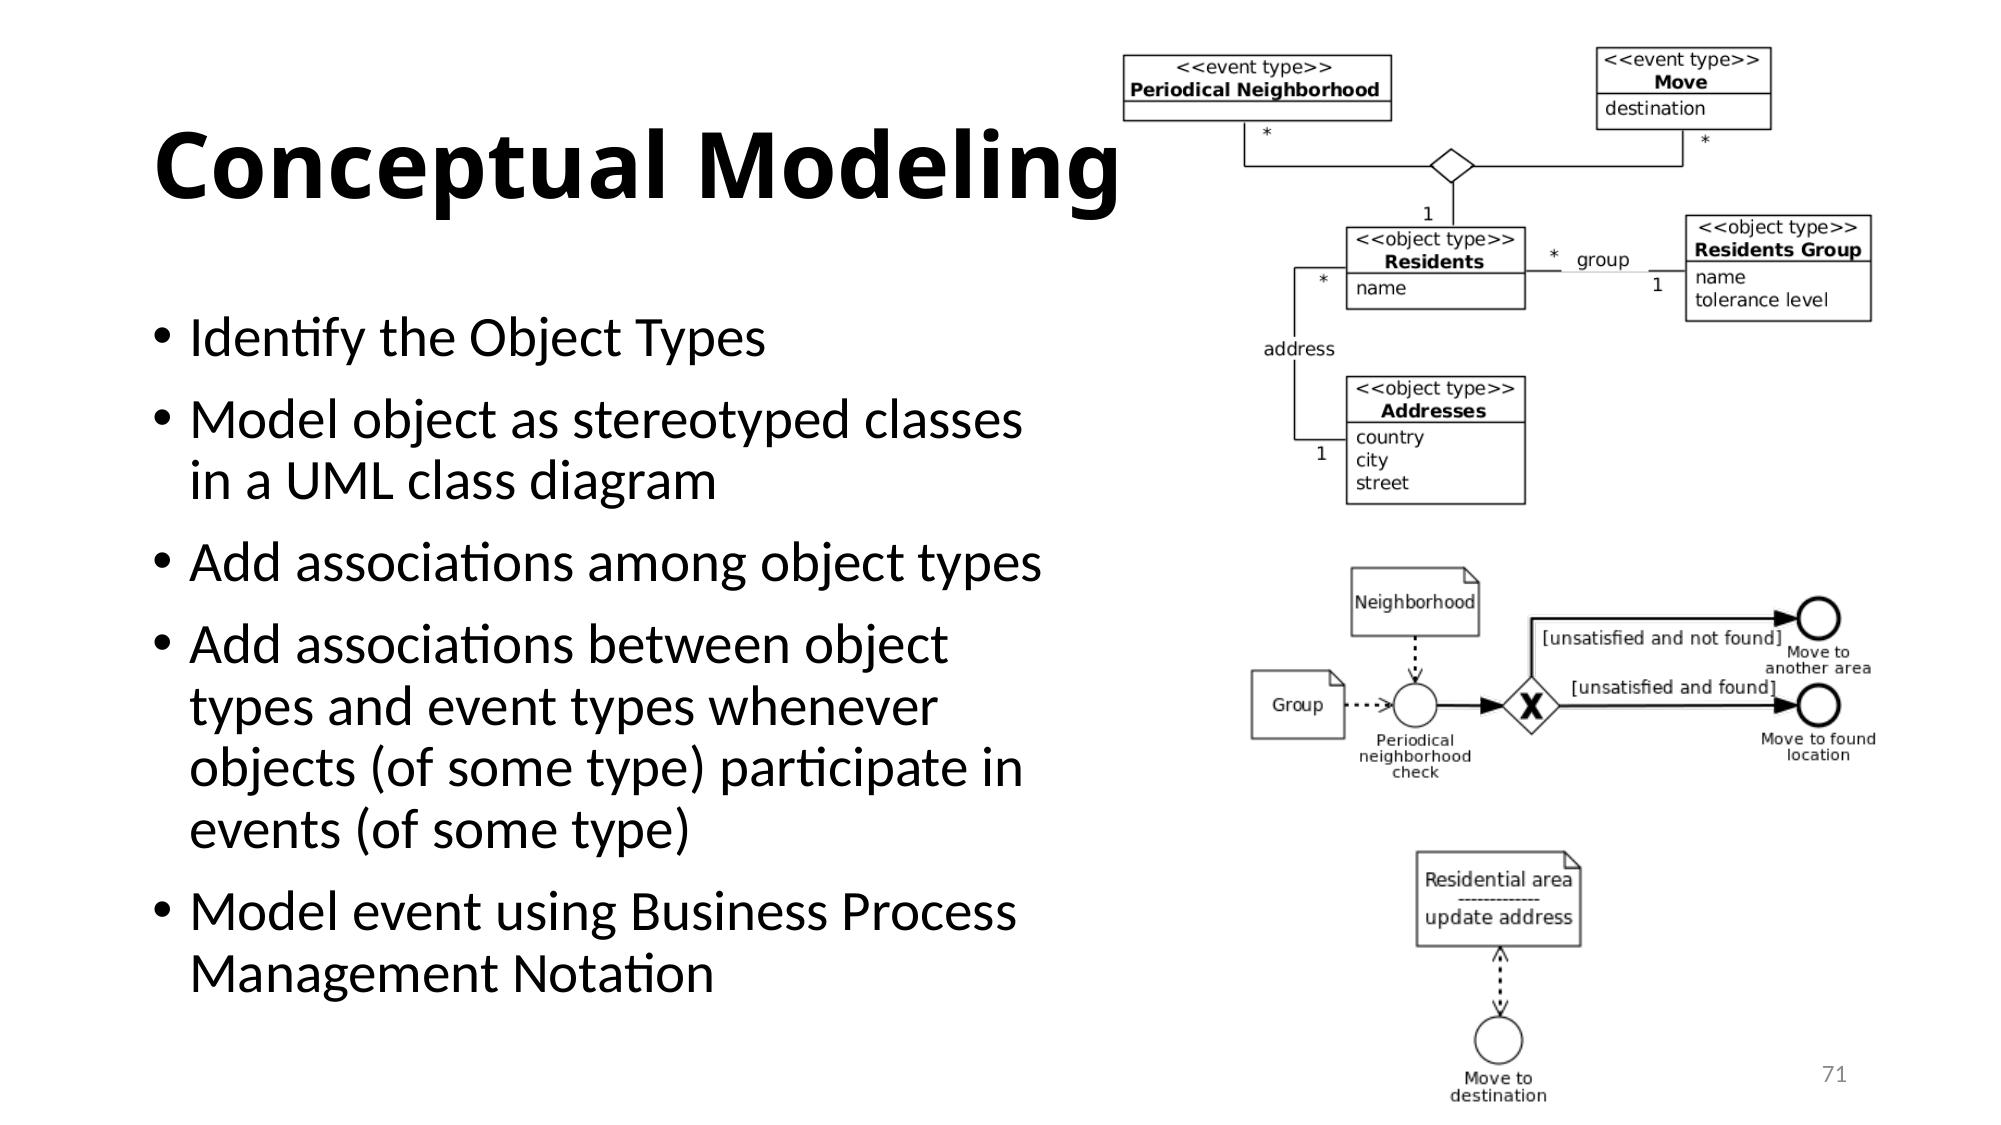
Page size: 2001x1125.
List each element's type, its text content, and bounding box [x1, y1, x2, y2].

title Conceptual Modeling [137, 59, 1120, 278]
picture [1120, 44, 1877, 510]
list Identify the Object Types Model object as stereotyped classes in a UML class diagram Add associations among object types Add associations between object types and event types whenever objects (of some type) participate in events (of some type) Model event using Business Process Management Notation [137, 299, 1086, 1014]
picture [1216, 532, 1907, 1125]
slide_number 71 [1620, 1042, 1863, 1103]
